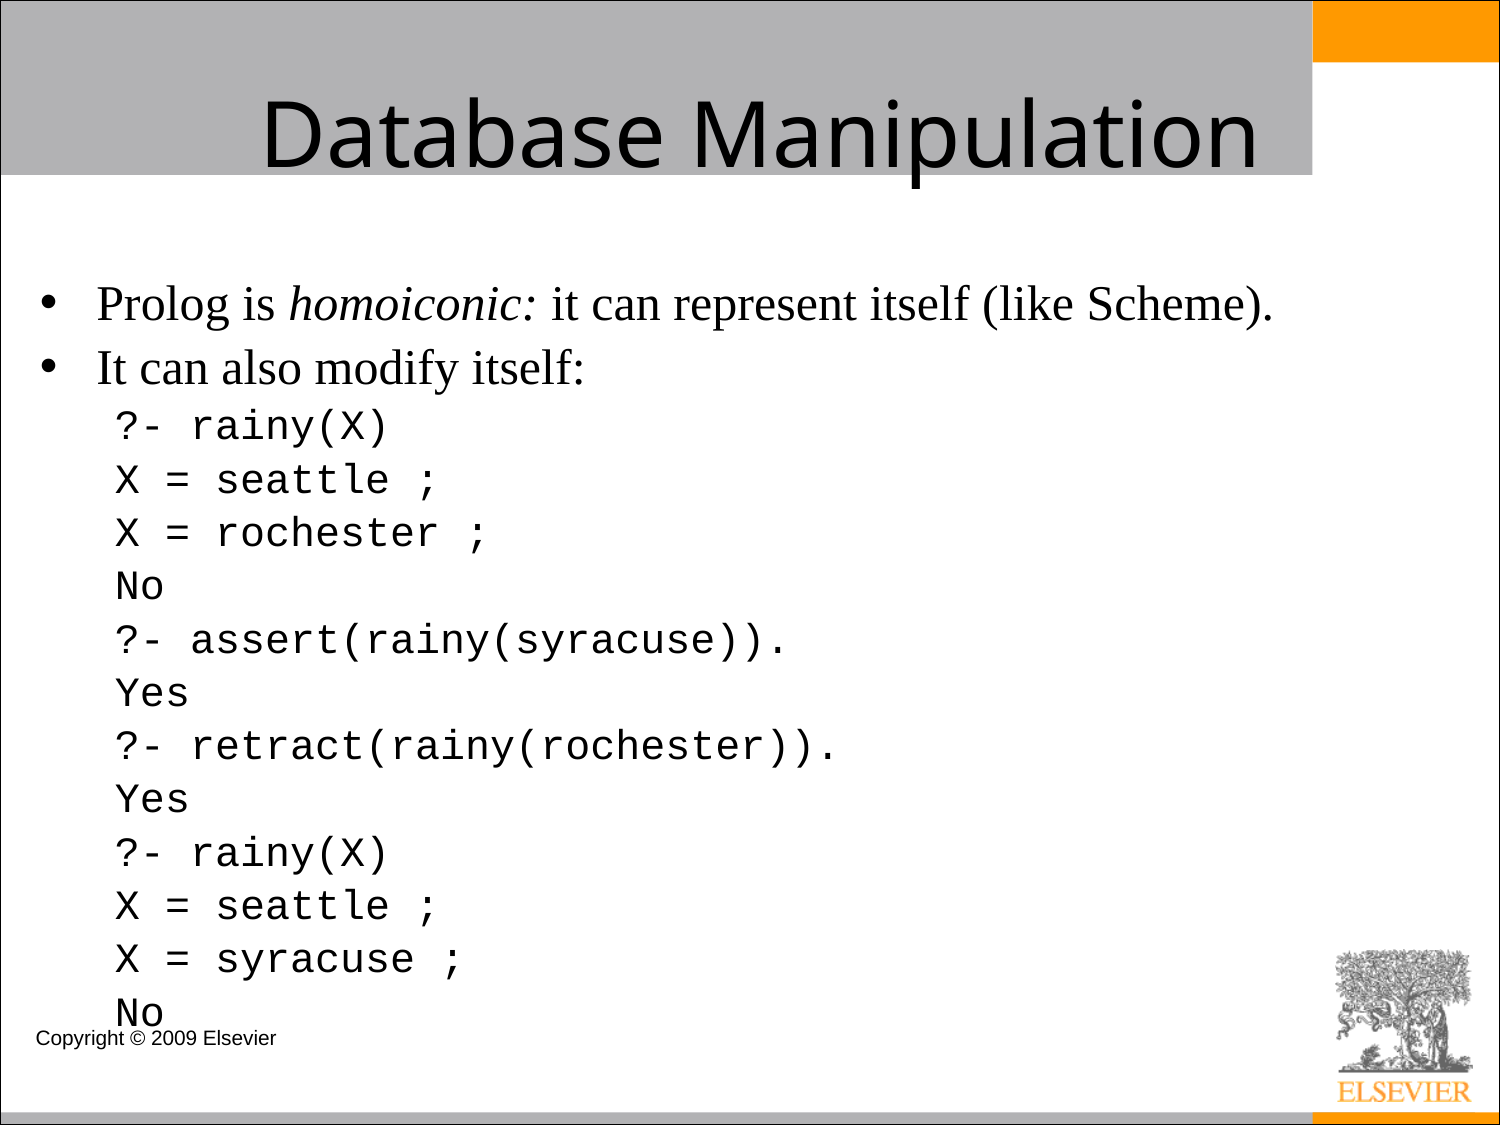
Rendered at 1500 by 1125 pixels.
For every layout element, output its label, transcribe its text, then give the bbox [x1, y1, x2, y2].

picture [1334, 949, 1473, 1102]
text_box [0, 0, 1500, 1125]
list Prolog is homoiconic: it can represent itself (like Scheme). It can also modify itself: ?- rainy(X) X = seattle ; X = rochester ; No ?- assert(rainy(syracuse)). Yes ?- retract(rainy(rochester)). Yes ?- rainy(X) X = seattle ; X = syracuse ; No [24, 200, 1463, 1125]
title Database Manipulation [66, 12, 1463, 200]
